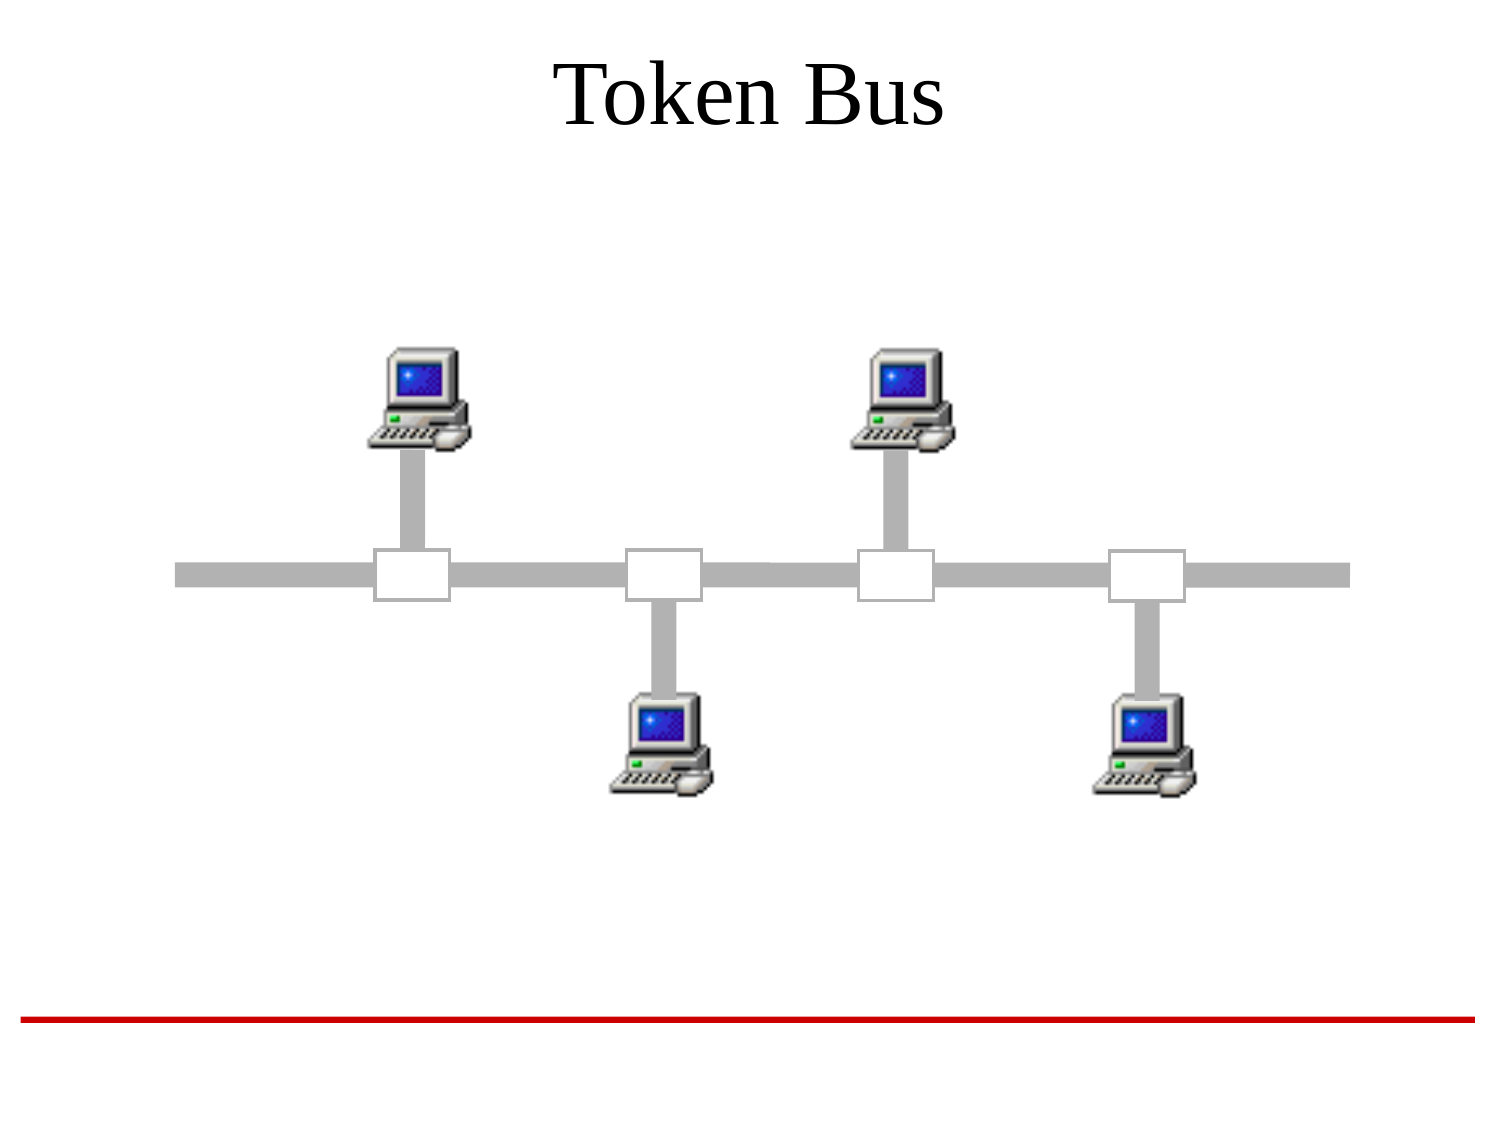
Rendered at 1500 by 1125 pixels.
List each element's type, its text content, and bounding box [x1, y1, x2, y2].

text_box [362, 342, 480, 601]
title Token Bus [112, 24, 1388, 150]
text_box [845, 342, 963, 601]
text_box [603, 549, 721, 801]
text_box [1087, 550, 1205, 803]
